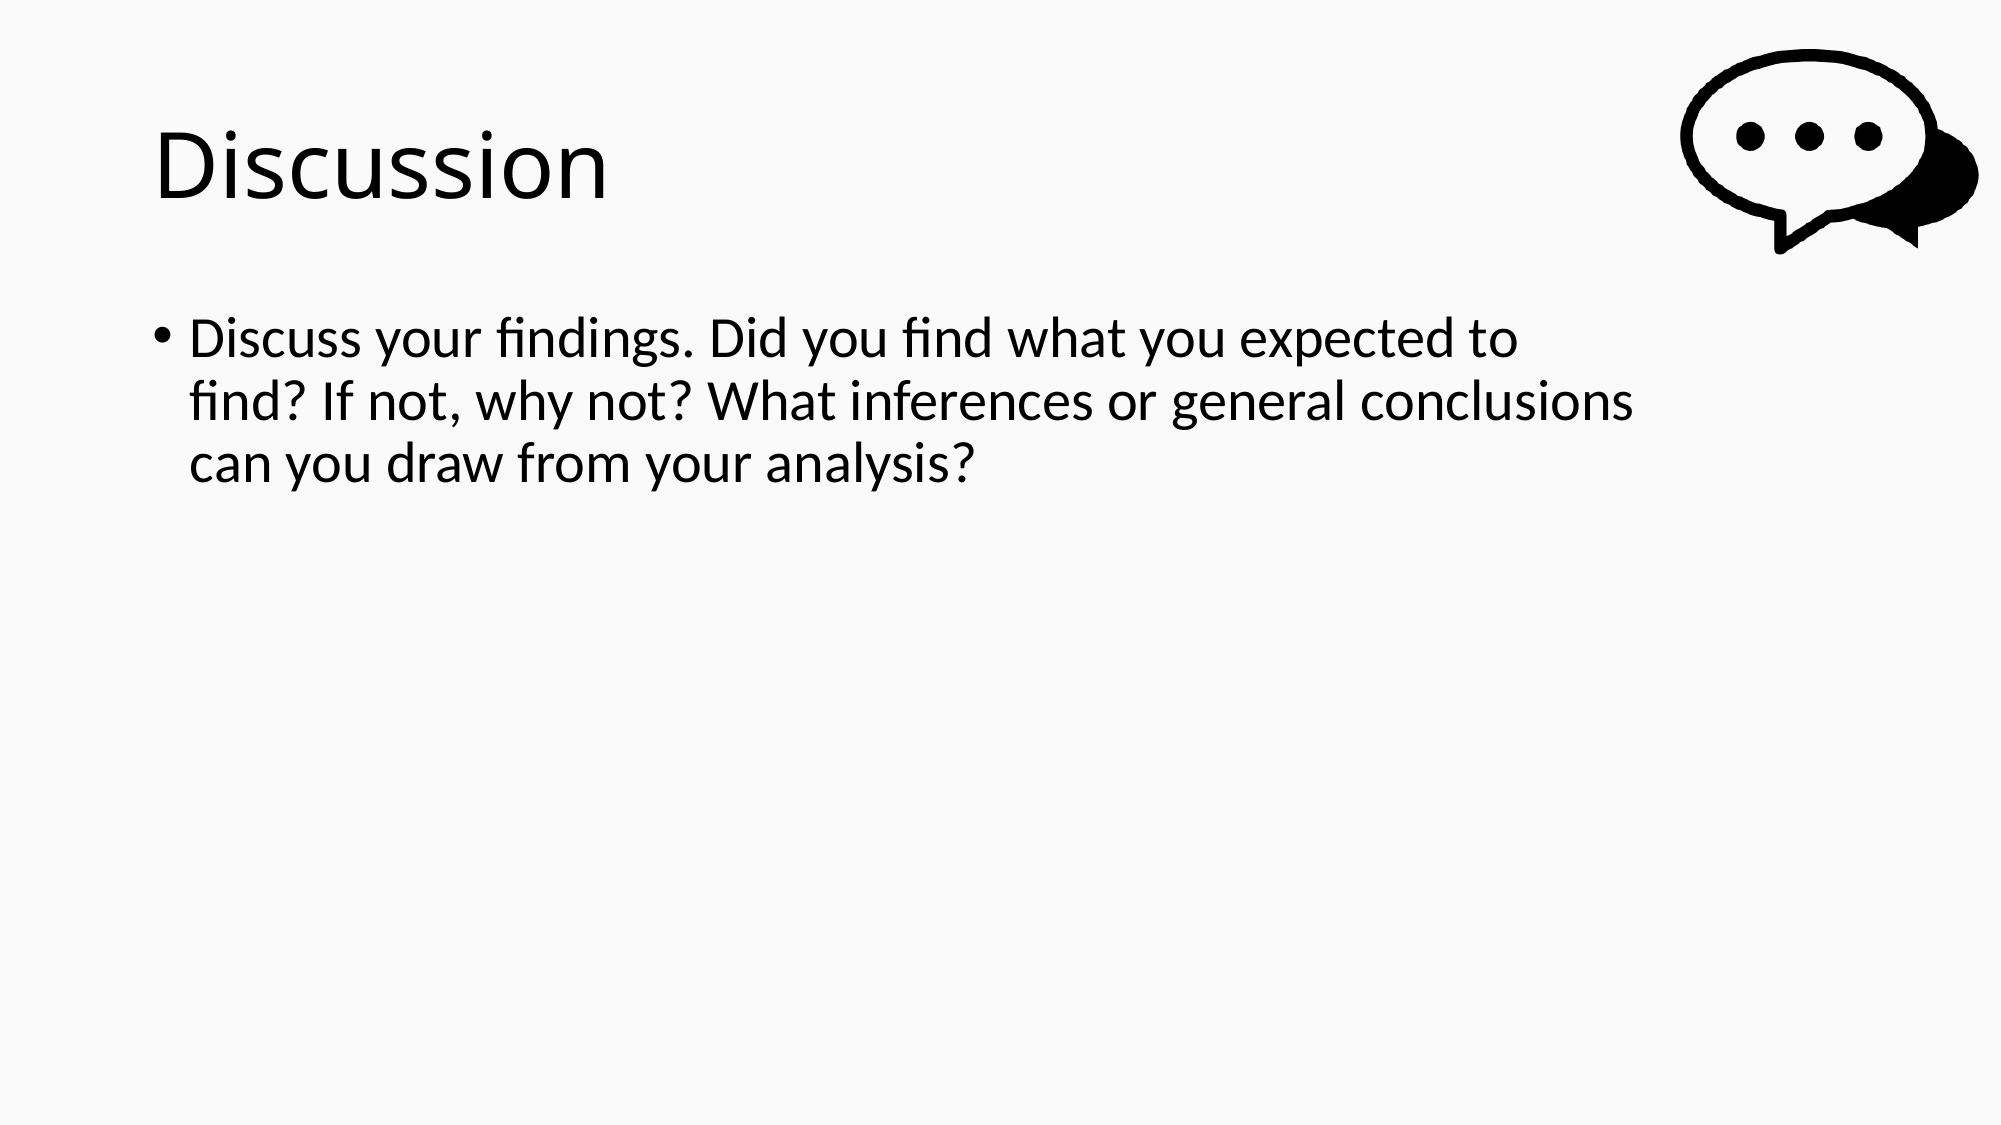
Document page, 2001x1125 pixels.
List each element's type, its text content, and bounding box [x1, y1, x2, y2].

list Discuss your findings. Did you find what you expected to find? If not, why not? What inferences or general conclusions can you draw from your analysis? [137, 299, 1663, 1014]
title Discussion [137, 59, 1636, 278]
picture [1636, 0, 2000, 363]
